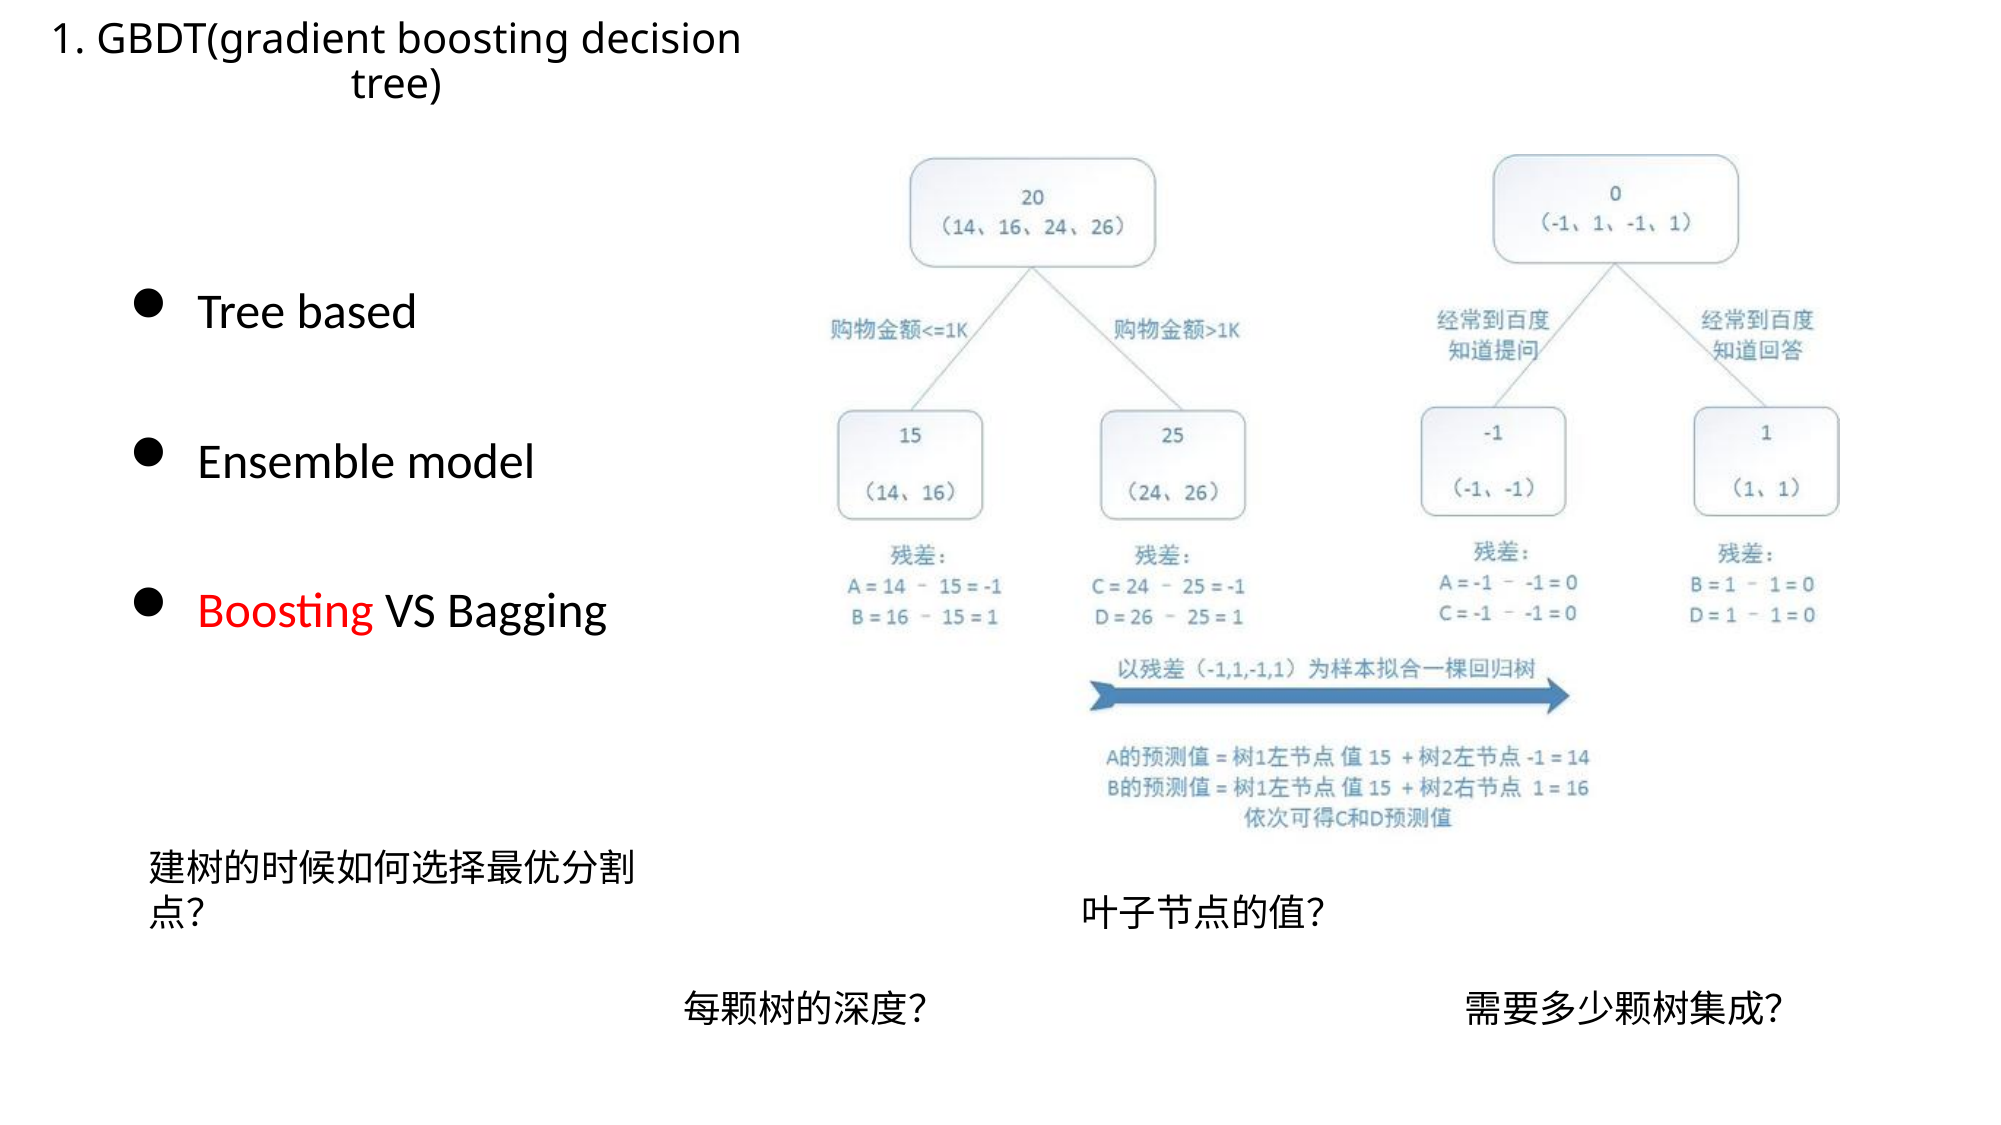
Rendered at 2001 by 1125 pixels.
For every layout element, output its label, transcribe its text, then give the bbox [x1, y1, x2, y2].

text_box 叶子节点的值？ [1066, 881, 1592, 942]
text_box 建树的时候如何选择最优分割点？ [133, 836, 659, 942]
subtitle Tree based Ensemble model Boosting VS Bagging [114, 277, 809, 758]
title 1. GBDT(gradient boosting decision tree) [13, 12, 779, 115]
text_box 每颗树的深度？ [668, 977, 1194, 1037]
text_box 需要多少颗树集成？ [1449, 977, 1975, 1037]
picture [817, 154, 1840, 844]
